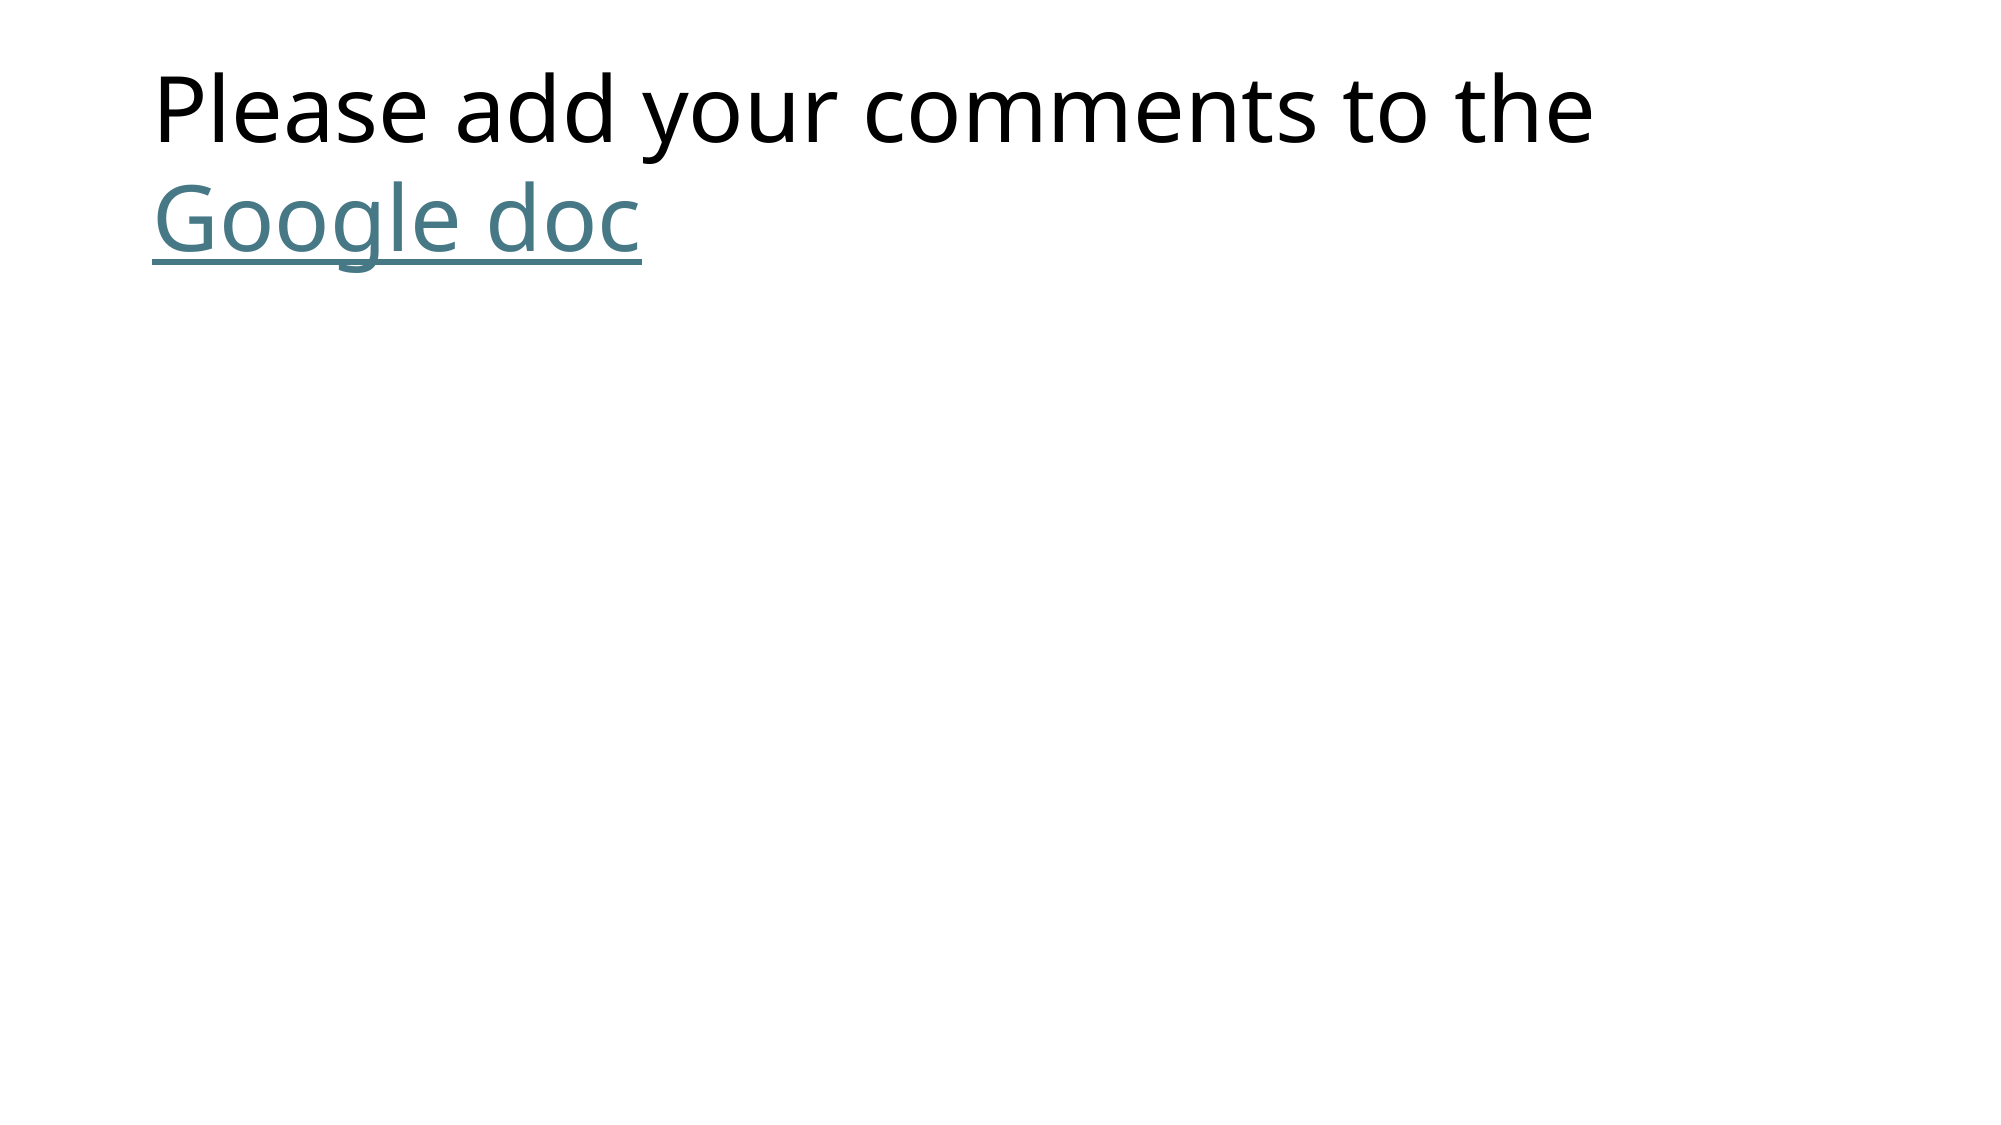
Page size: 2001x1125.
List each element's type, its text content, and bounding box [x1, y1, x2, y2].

title Please add your comments to the Google doc [137, 59, 1863, 278]
